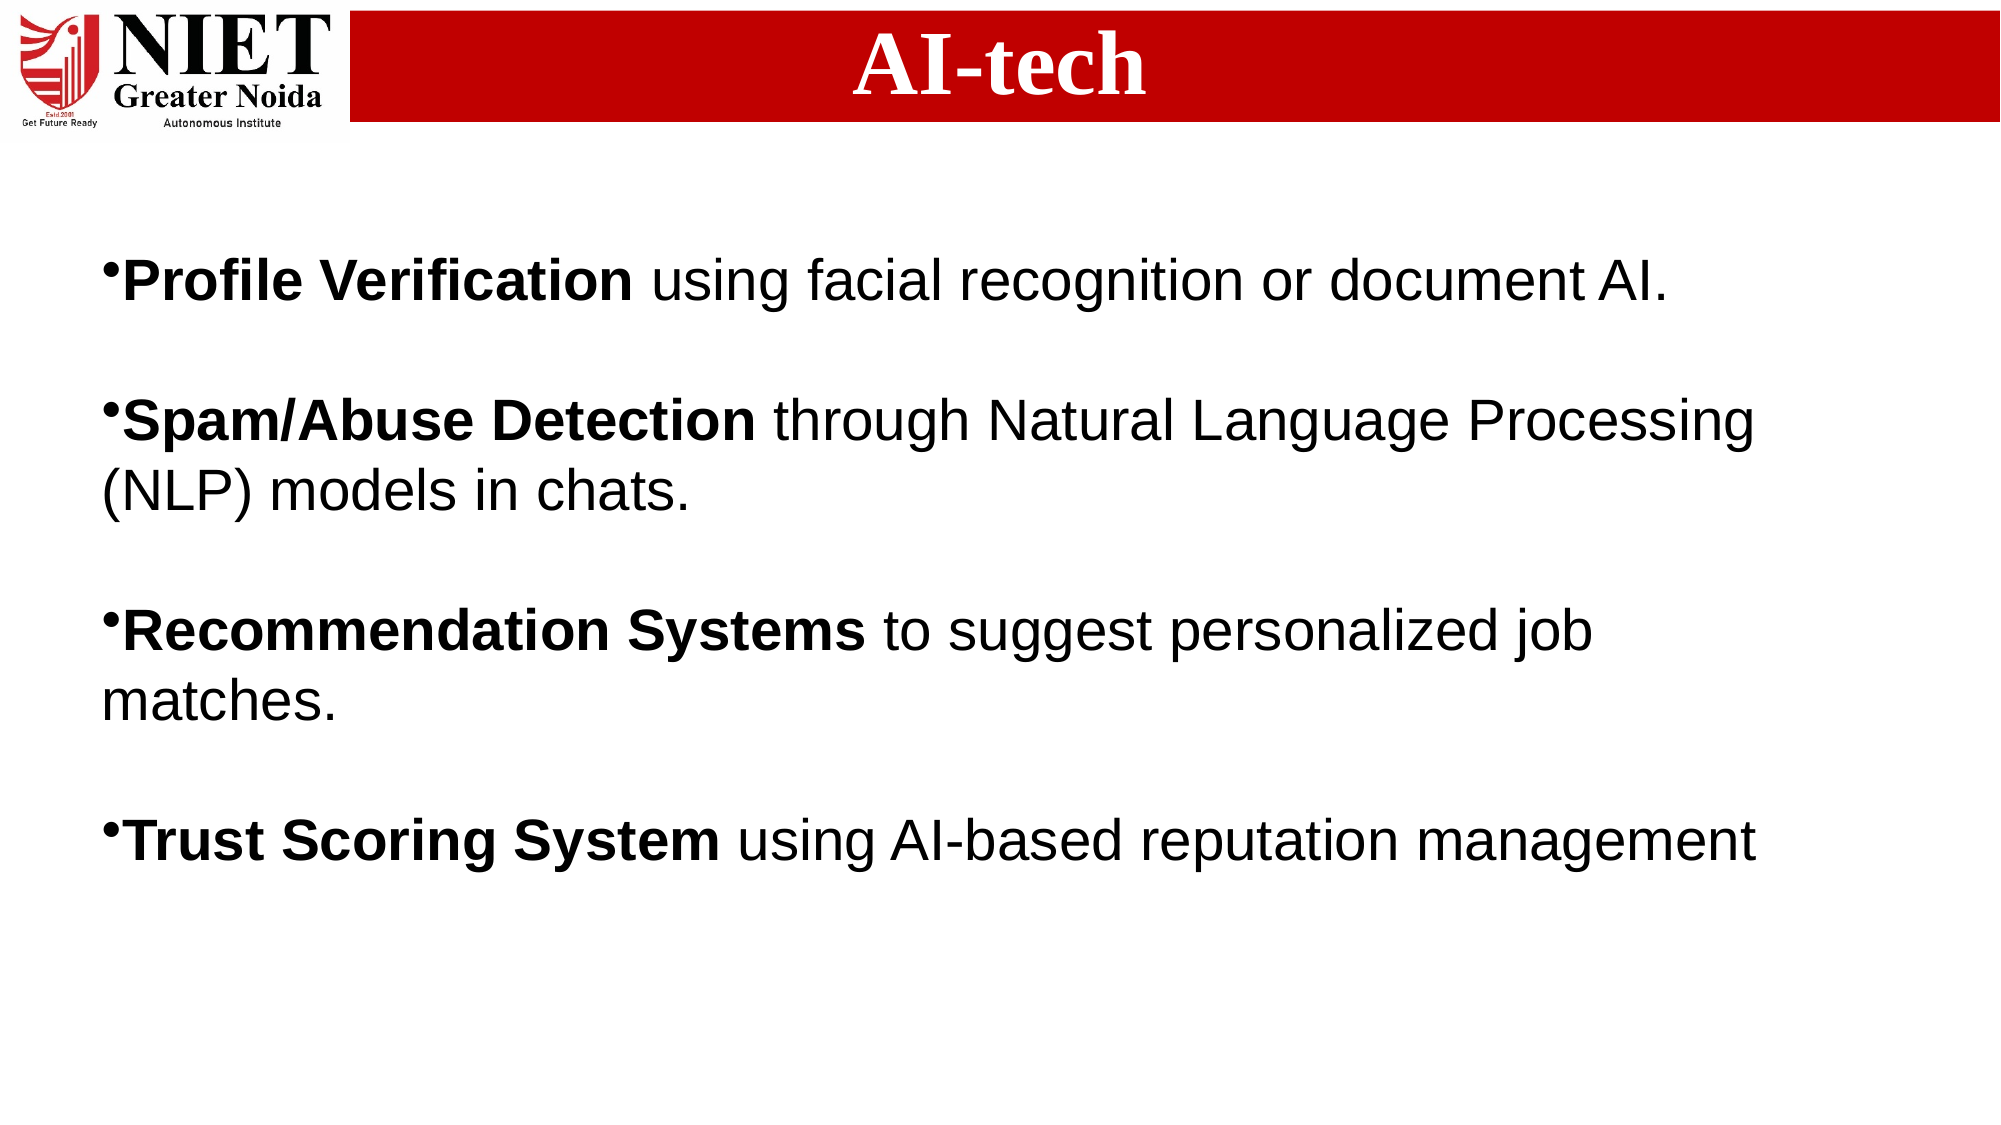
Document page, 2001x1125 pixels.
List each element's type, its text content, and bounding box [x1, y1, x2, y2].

text_box Profile Verification using facial recognition or document AI. Spam/Abuse Detection through Natural Language Processing (NLP) models in chats. Recommendation Systems to suggest personalized job matches. Trust Scoring System using AI-based reputation management [86, 234, 1800, 880]
subtitle [34, 210, 1991, 1104]
picture [0, 0, 350, 143]
title AI-tech [350, 10, 2000, 122]
